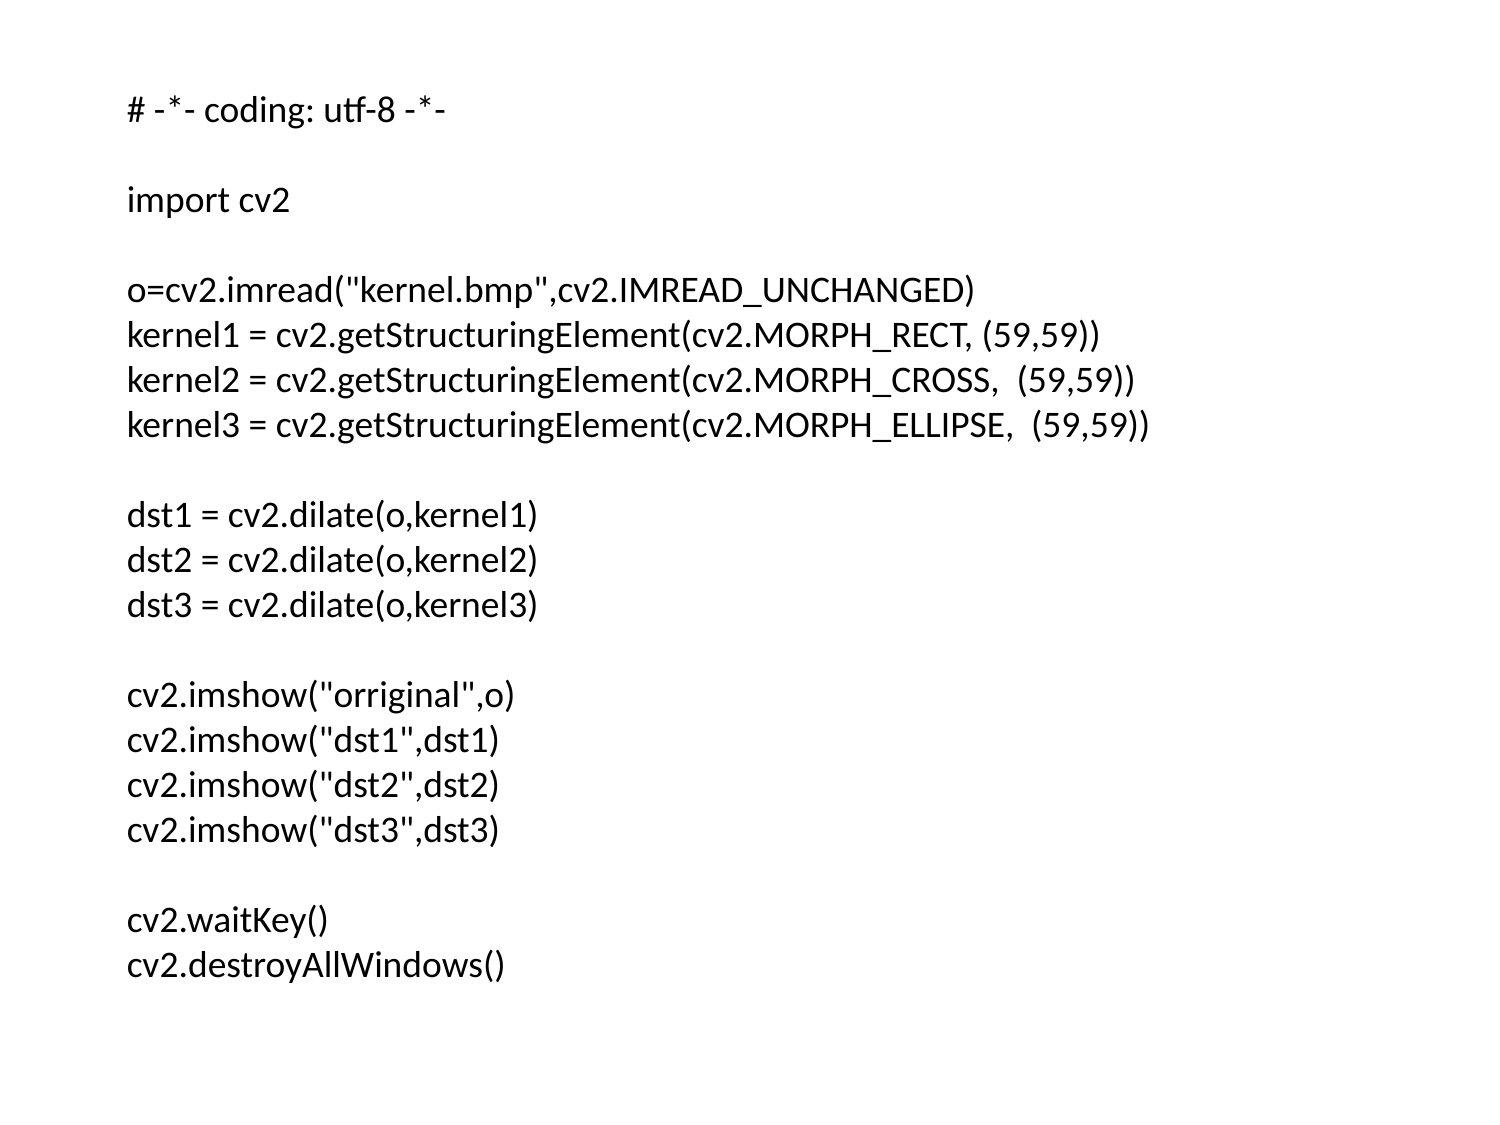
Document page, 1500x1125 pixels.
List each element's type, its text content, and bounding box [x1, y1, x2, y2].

text_box # -*- coding: utf-8 -*- import cv2 o=cv2.imread("kernel.bmp",cv2.IMREAD_UNCHANGED) kernel1 = cv2.getStructuringElement(cv2.MORPH_RECT, (59,59)) kernel2 = cv2.getStructuringElement(cv2.MORPH_CROSS, (59,59)) kernel3 = cv2.getStructuringElement(cv2.MORPH_ELLIPSE, (59,59)) dst1 = cv2.dilate(o,kernel1) dst2 = cv2.dilate(o,kernel2) dst3 = cv2.dilate(o,kernel3) cv2.imshow("orriginal",o) cv2.imshow("dst1",dst1) cv2.imshow("dst2",dst2) cv2.imshow("dst3",dst3) cv2.waitKey() cv2.destroyAllWindows() [112, 78, 1282, 993]
